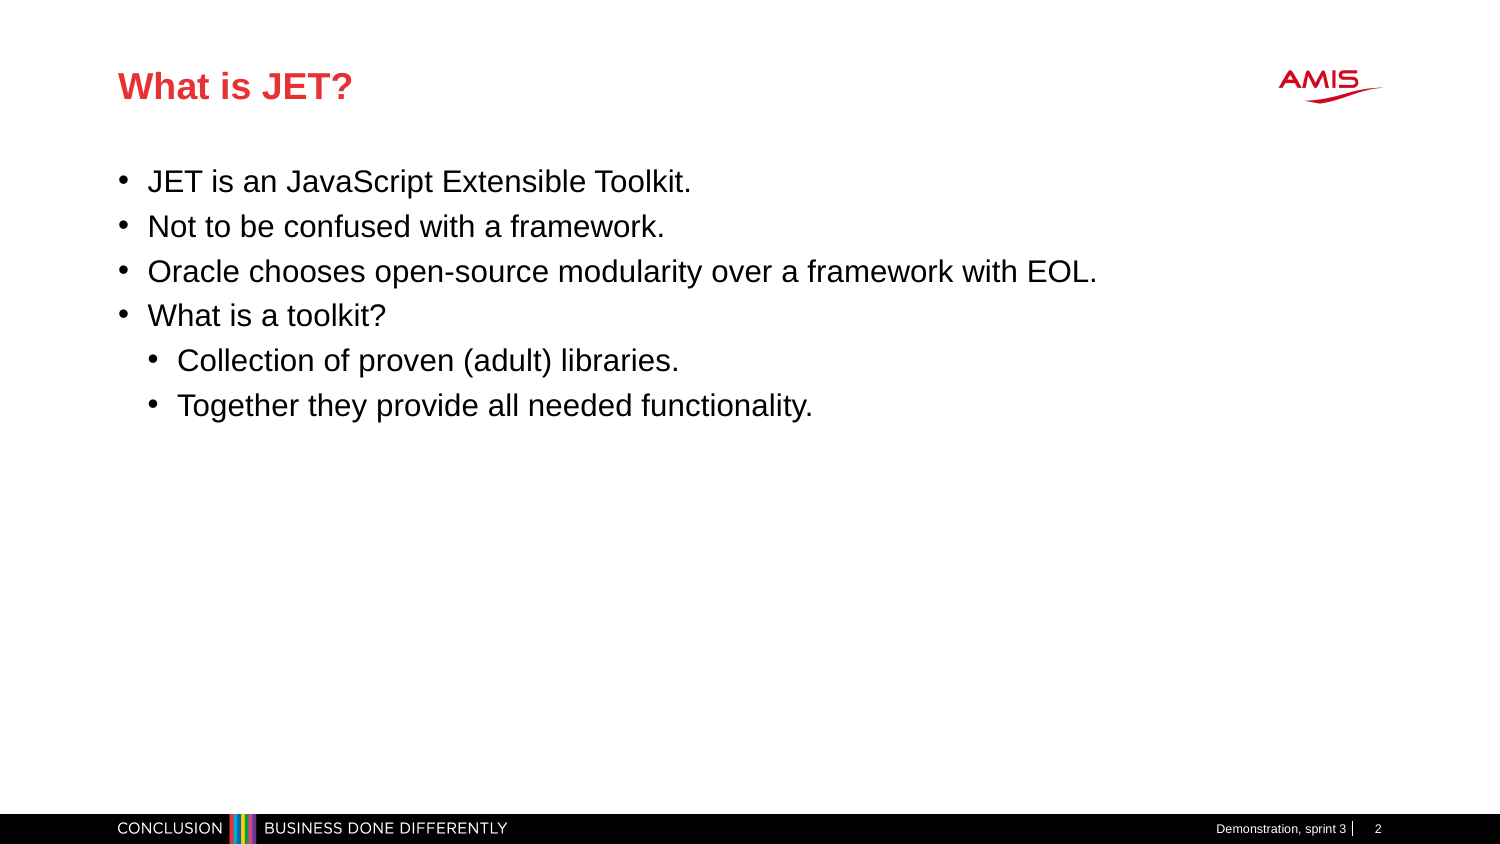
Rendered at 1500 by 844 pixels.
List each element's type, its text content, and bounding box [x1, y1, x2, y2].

picture [239, 814, 1500, 844]
title What is JET? [118, 47, 1205, 130]
footer Demonstration, sprint 3 [814, 820, 1347, 839]
picture [1205, 58, 1388, 106]
slide_number 2 [1358, 820, 1382, 839]
picture [0, 814, 236, 844]
list JET is an JavaScript Extensible Toolkit. Not to be confused with a framework. Oracle chooses open-source modularity over a framework with EOL. What is a toolkit? Collection of proven (adult) libraries. Together they provide all needed functionality. [118, 153, 1205, 774]
